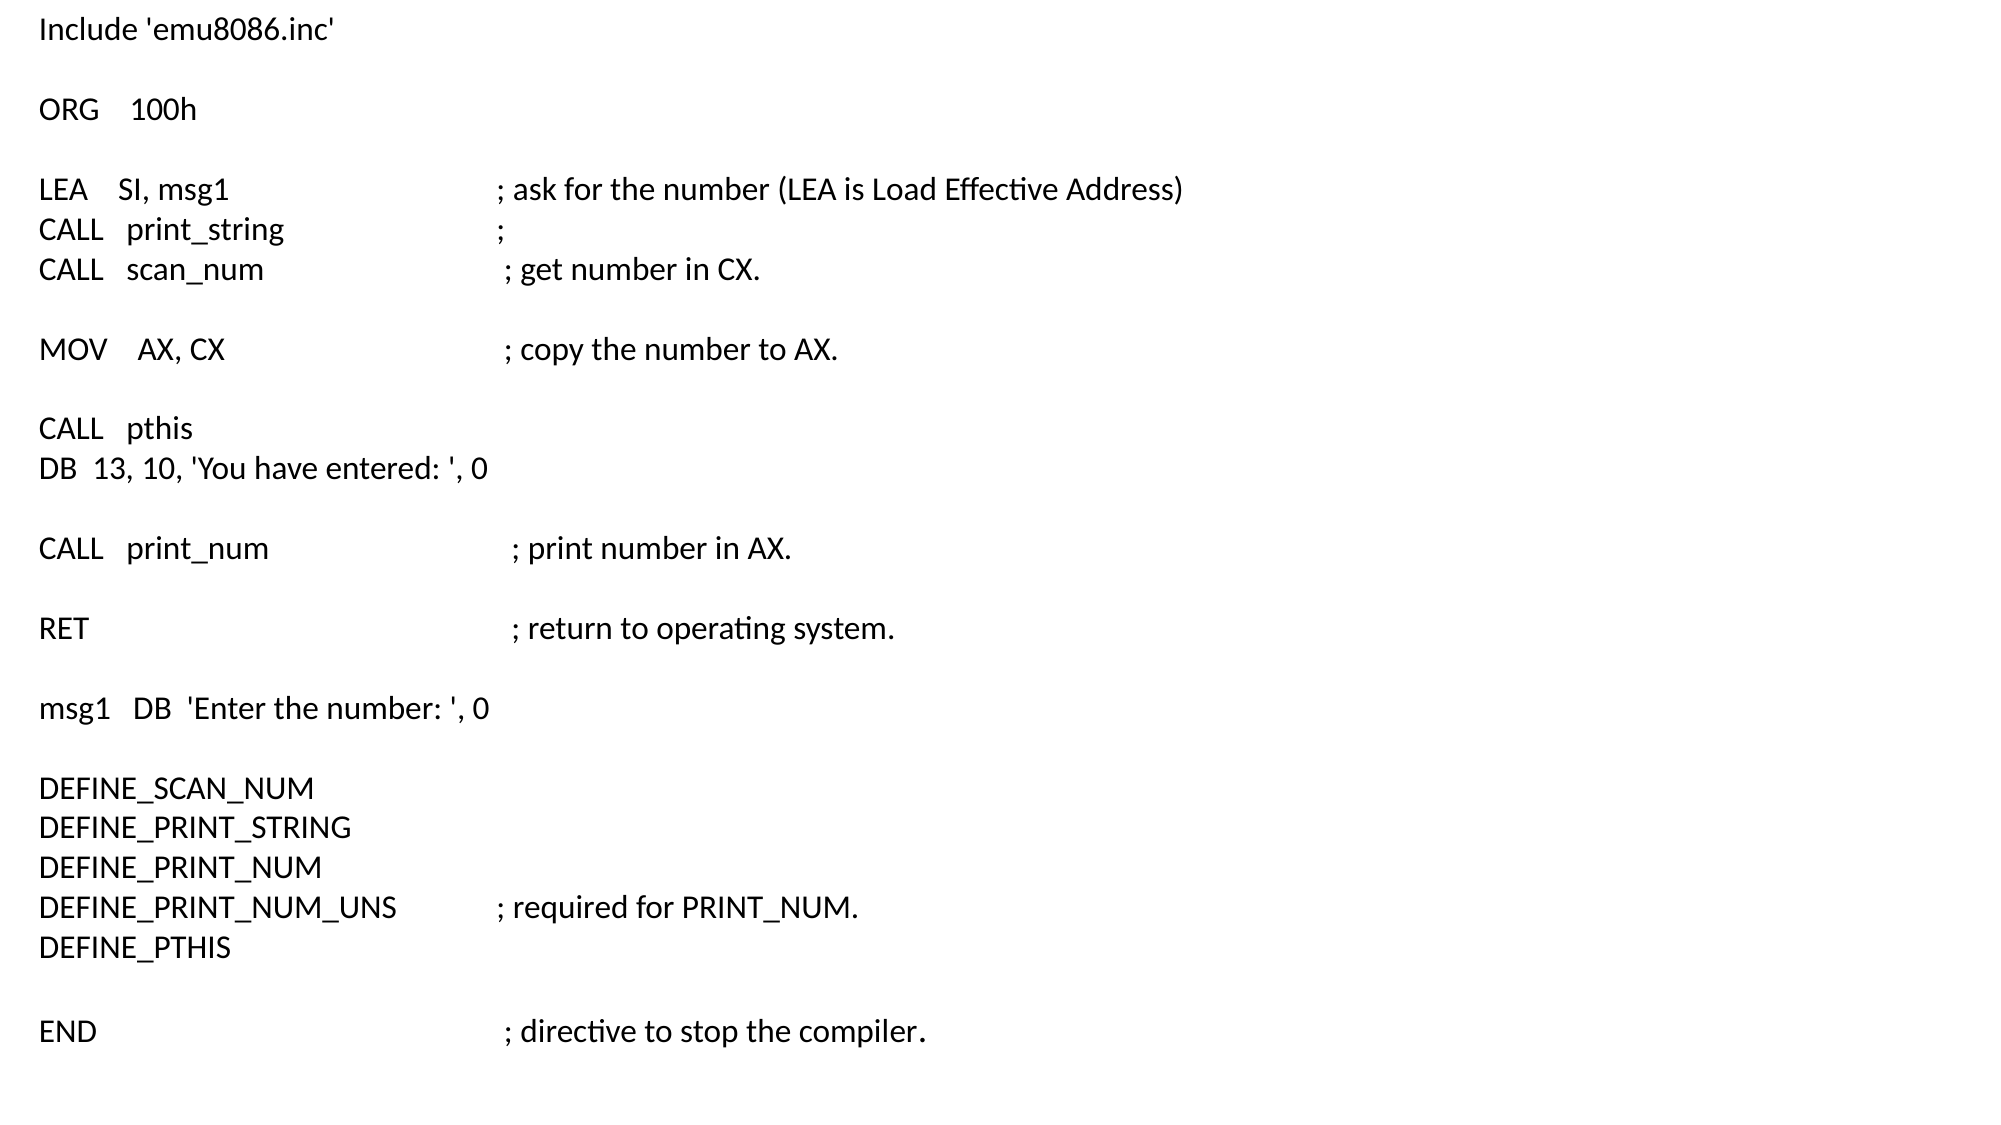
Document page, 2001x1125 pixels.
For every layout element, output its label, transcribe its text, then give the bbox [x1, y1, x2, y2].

text_box Include 'emu8086.inc' ORG 100h LEA SI, msg1 ; ask for the number (LEA is Load Effective Address) CALL print_string ; CALL scan_num ; get number in CX. MOV AX, CX ; copy the number to AX. CALL pthis DB 13, 10, 'You have entered: ', 0 CALL print_num ; print number in AX. RET ; return to operating system. msg1 DB 'Enter the number: ', 0 DEFINE_SCAN_NUM DEFINE_PRINT_STRING DEFINE_PRINT_NUM DEFINE_PRINT_NUM_UNS ; required for PRINT_NUM. DEFINE_PTHIS END ; directive to stop the compiler. [24, 0, 1906, 1058]
